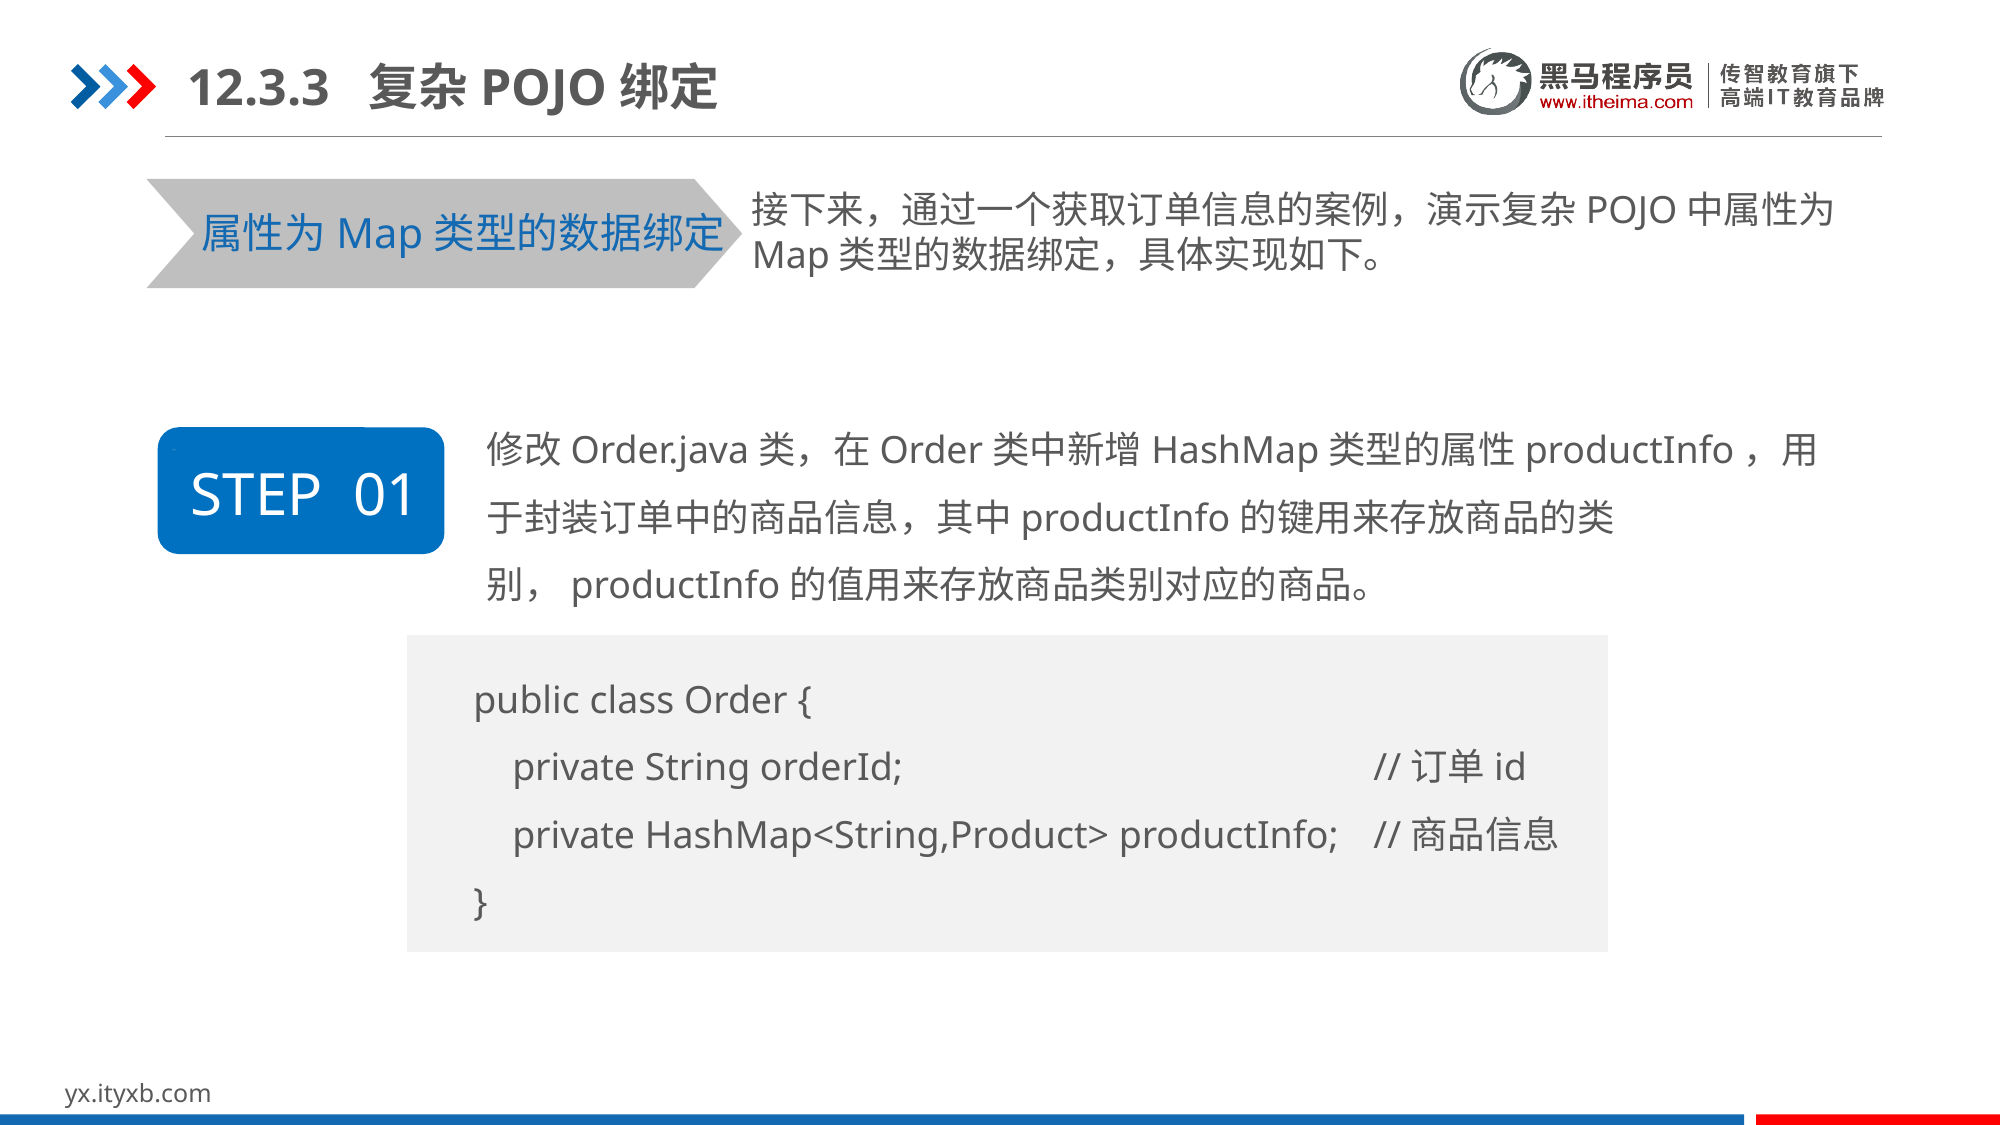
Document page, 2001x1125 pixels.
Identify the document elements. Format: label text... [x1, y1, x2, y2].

text_box [146, 178, 712, 225]
text_box [146, 243, 715, 289]
text_box 修改Order.java类，在Order类中新增HashMap类型的属性productInfo，用于封装订单中的商品信息，其中productInfo的键用来存放商品的类别，productInfo的值用来存放商品类别对应的商品。 [471, 396, 1864, 614]
text_box 12.3.3 复杂POJO绑定 [187, 43, 741, 127]
text_box 接下来，通过一个获取订单信息的案例，演示复杂POJO中属性为 Map类型的数据绑定，具体实现如下。 [737, 178, 1852, 284]
text_box [156, 426, 446, 556]
text_box STEP 01 [172, 449, 439, 535]
picture [1460, 48, 1887, 115]
text_box 属性为Map类型的数据绑定 [186, 199, 737, 265]
picture [407, 634, 1611, 953]
